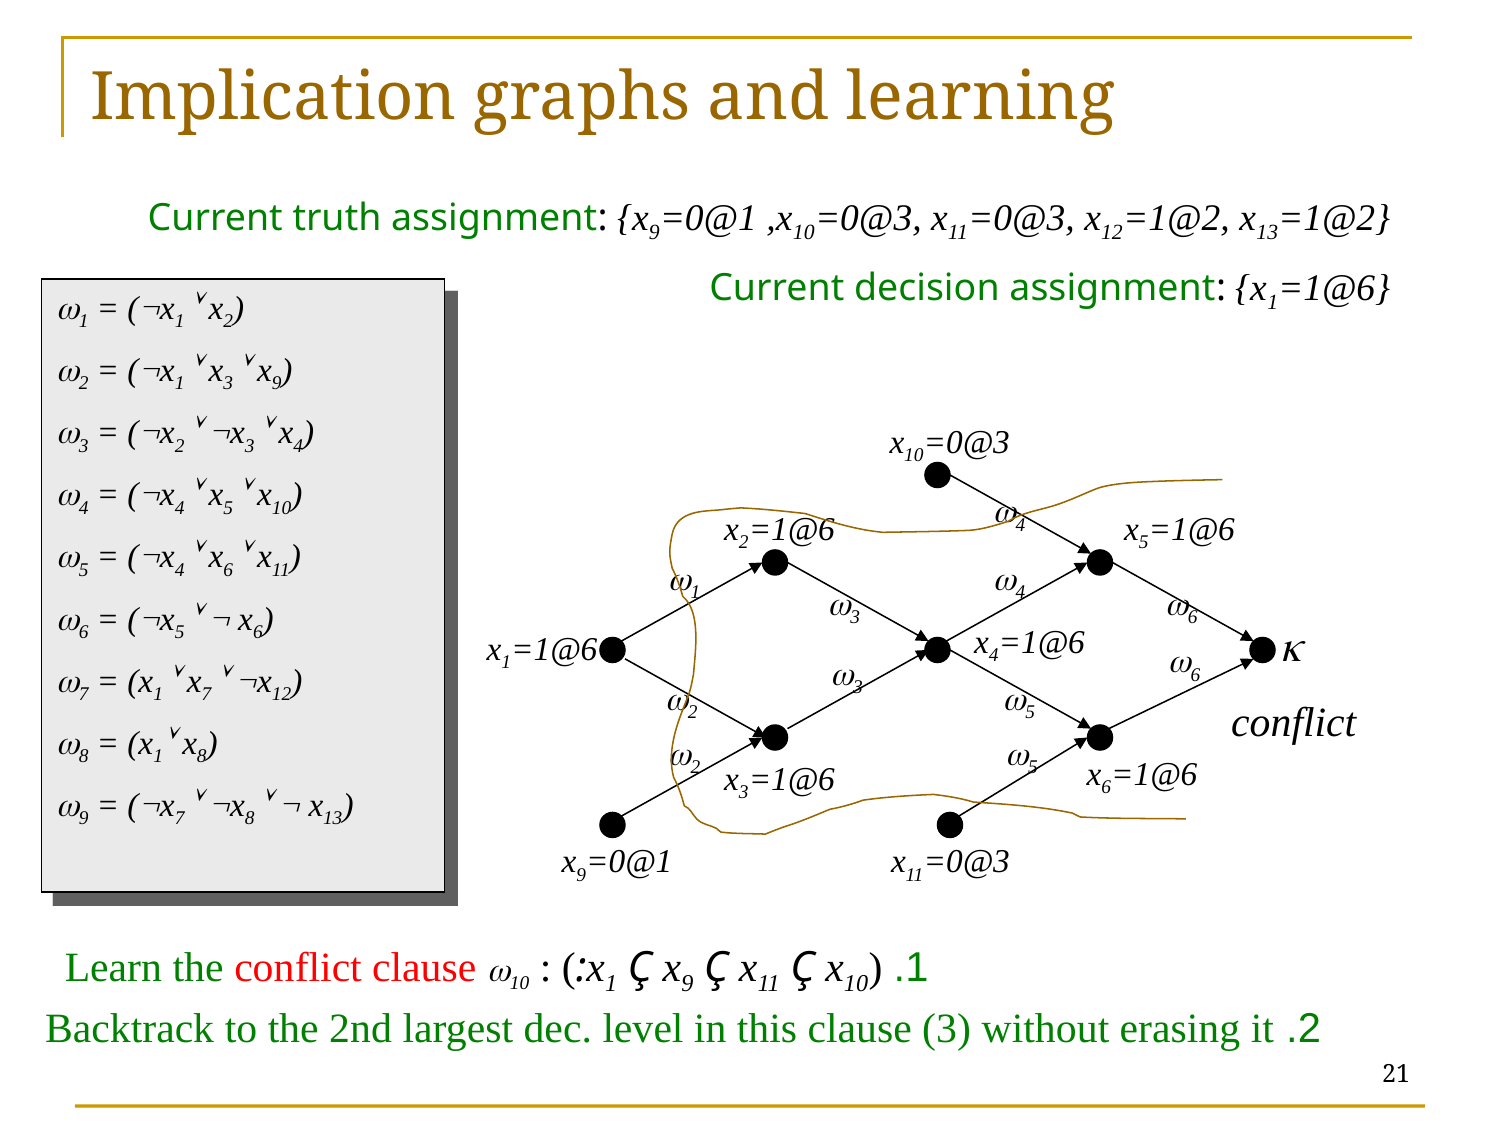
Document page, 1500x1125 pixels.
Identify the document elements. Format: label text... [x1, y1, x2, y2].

text_box [924, 473, 947, 488]
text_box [946, 474, 1251, 642]
slide_number 21 [1074, 1024, 1425, 1100]
title Implication graphs and learning [74, 45, 1426, 233]
text_box x1=1@6 [462, 619, 613, 680]
text_box 2. Backtrack to the 2nd largest dec. level in this clause (3) without erasing it [30, 993, 1337, 1058]
text_box [937, 814, 963, 832]
text_box Current truth assignment: {x9=0@1 ,x10=0@3, x11=0@3, x12=1@2, x13=1@2} Current decision assignment: {x1=1@6} [55, 185, 1406, 322]
text_box x10=0@3 [862, 412, 1025, 473]
text_box [600, 812, 625, 832]
text_box x11=0@3 [862, 832, 1025, 893]
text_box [949, 649, 1213, 817]
text_box [855, 738, 944, 803]
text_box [621, 658, 851, 817]
text_box [694, 651, 782, 657]
text_box [707, 825, 790, 835]
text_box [787, 562, 1101, 729]
text_box x9=0@1 [537, 832, 688, 893]
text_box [1215, 562, 1376, 753]
text_box 1 = (x1  x2) 2 = (x1  x3  x9) 3 = (x2  x3  x4) 4 = (x4  x5  x10) 5 = (x4  x6  x11) 6 = (x5   x6) 7 = (x1  x7  x12) 8 = (x1 x8) 9 = (x7  x8   x13) [41, 278, 445, 893]
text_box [621, 499, 851, 642]
text_box [855, 527, 940, 560]
text_box [613, 637, 625, 663]
text_box 1. Learn the conflict clause 10 : (:x1 Ç x9 Ç x11 Ç x10) [50, 932, 944, 993]
